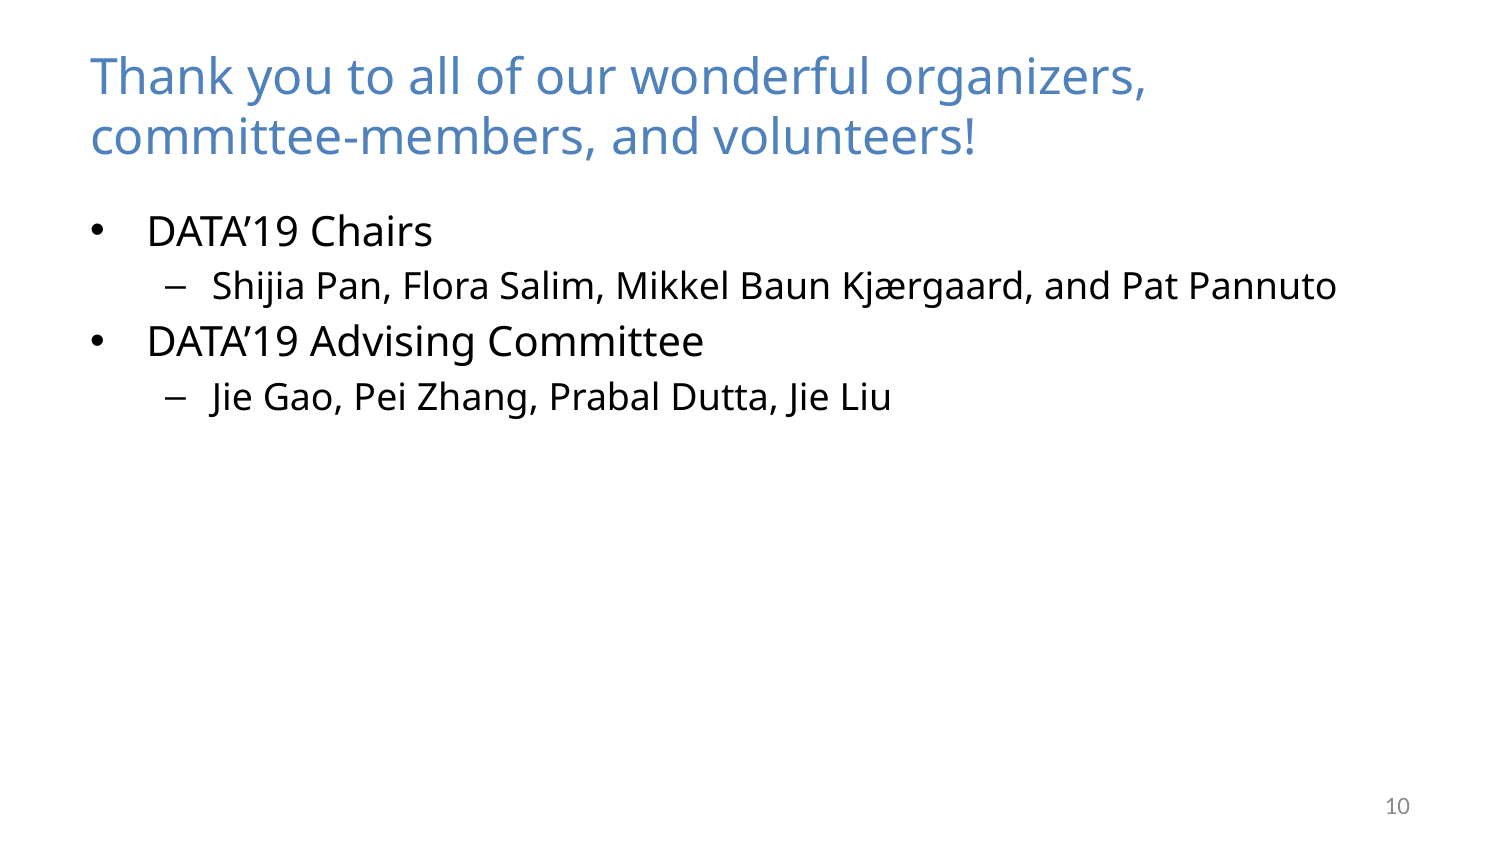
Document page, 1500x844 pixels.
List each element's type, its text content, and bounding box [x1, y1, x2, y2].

title Thank you to all of our wonderful organizers, committee-members, and volunteers! [75, 33, 1425, 175]
slide_number 10 [1074, 782, 1425, 827]
list DATA’19 Chairs Shijia Pan, Flora Salim, Mikkel Baun Kjærgaard, and Pat Pannuto DATA’19 Advising Committee Jie Gao, Pei Zhang, Prabal Dutta, Jie Liu [75, 196, 1425, 754]
